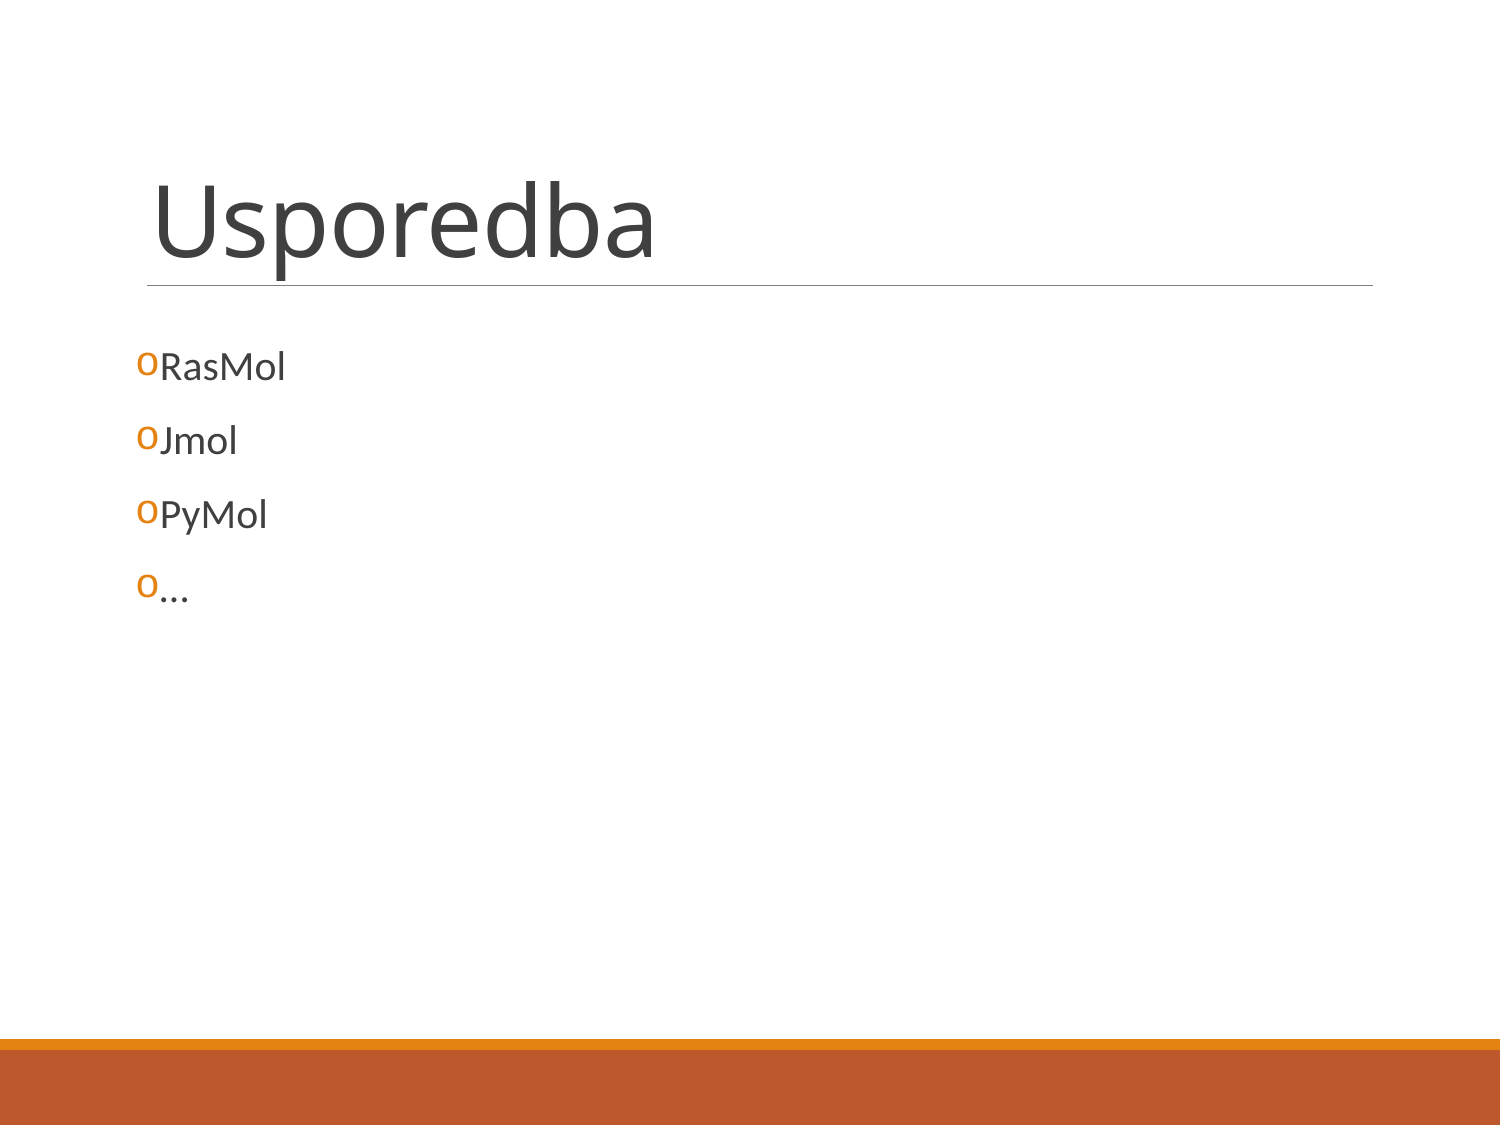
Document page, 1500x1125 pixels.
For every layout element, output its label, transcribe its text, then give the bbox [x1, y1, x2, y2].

title Usporedba [135, 47, 1373, 285]
list RasMol Jmol PyMol … [135, 336, 1373, 963]
